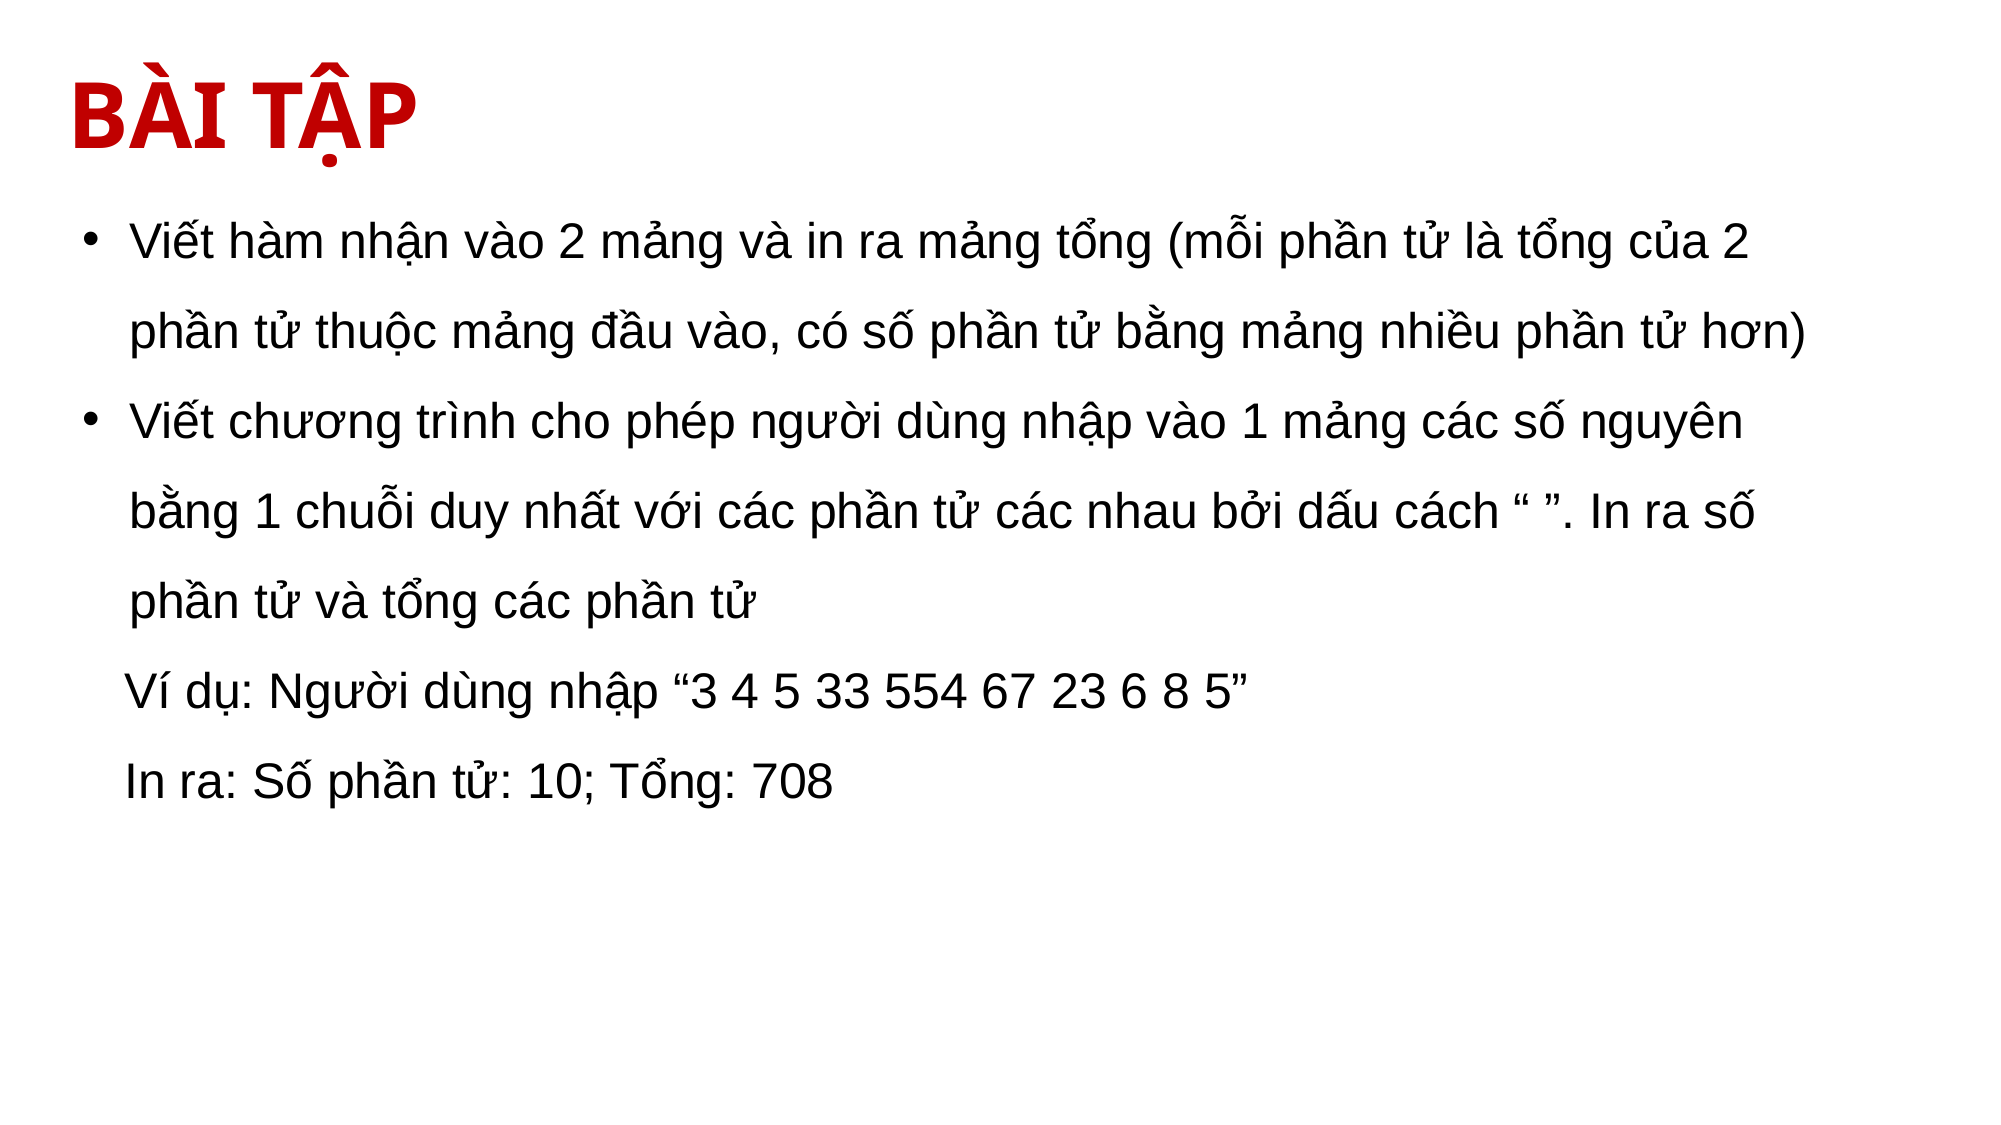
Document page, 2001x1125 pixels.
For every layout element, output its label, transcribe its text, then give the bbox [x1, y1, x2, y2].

title BÀI TẬP [67, 90, 1933, 151]
text_box Viết hàm nhận vào 2 mảng và in ra mảng tổng (mỗi phần tử là tổng của 2 phần tử thuộc mảng đầu vào, có số phần tử bằng mảng nhiều phần tử hơn) Viết chương trình cho phép người dùng nhập vào 1 mảng các số nguyên bằng 1 chuỗi duy nhất với các phần tử các nhau bởi dấu cách “ ”. In ra số phần tử và tổng các phần tử Ví dụ: Người dùng nhập “3 4 5 33 554 67 23 6 8 5” In ra: Số phần tử: 10; Tổng: 708 [67, 171, 1849, 816]
